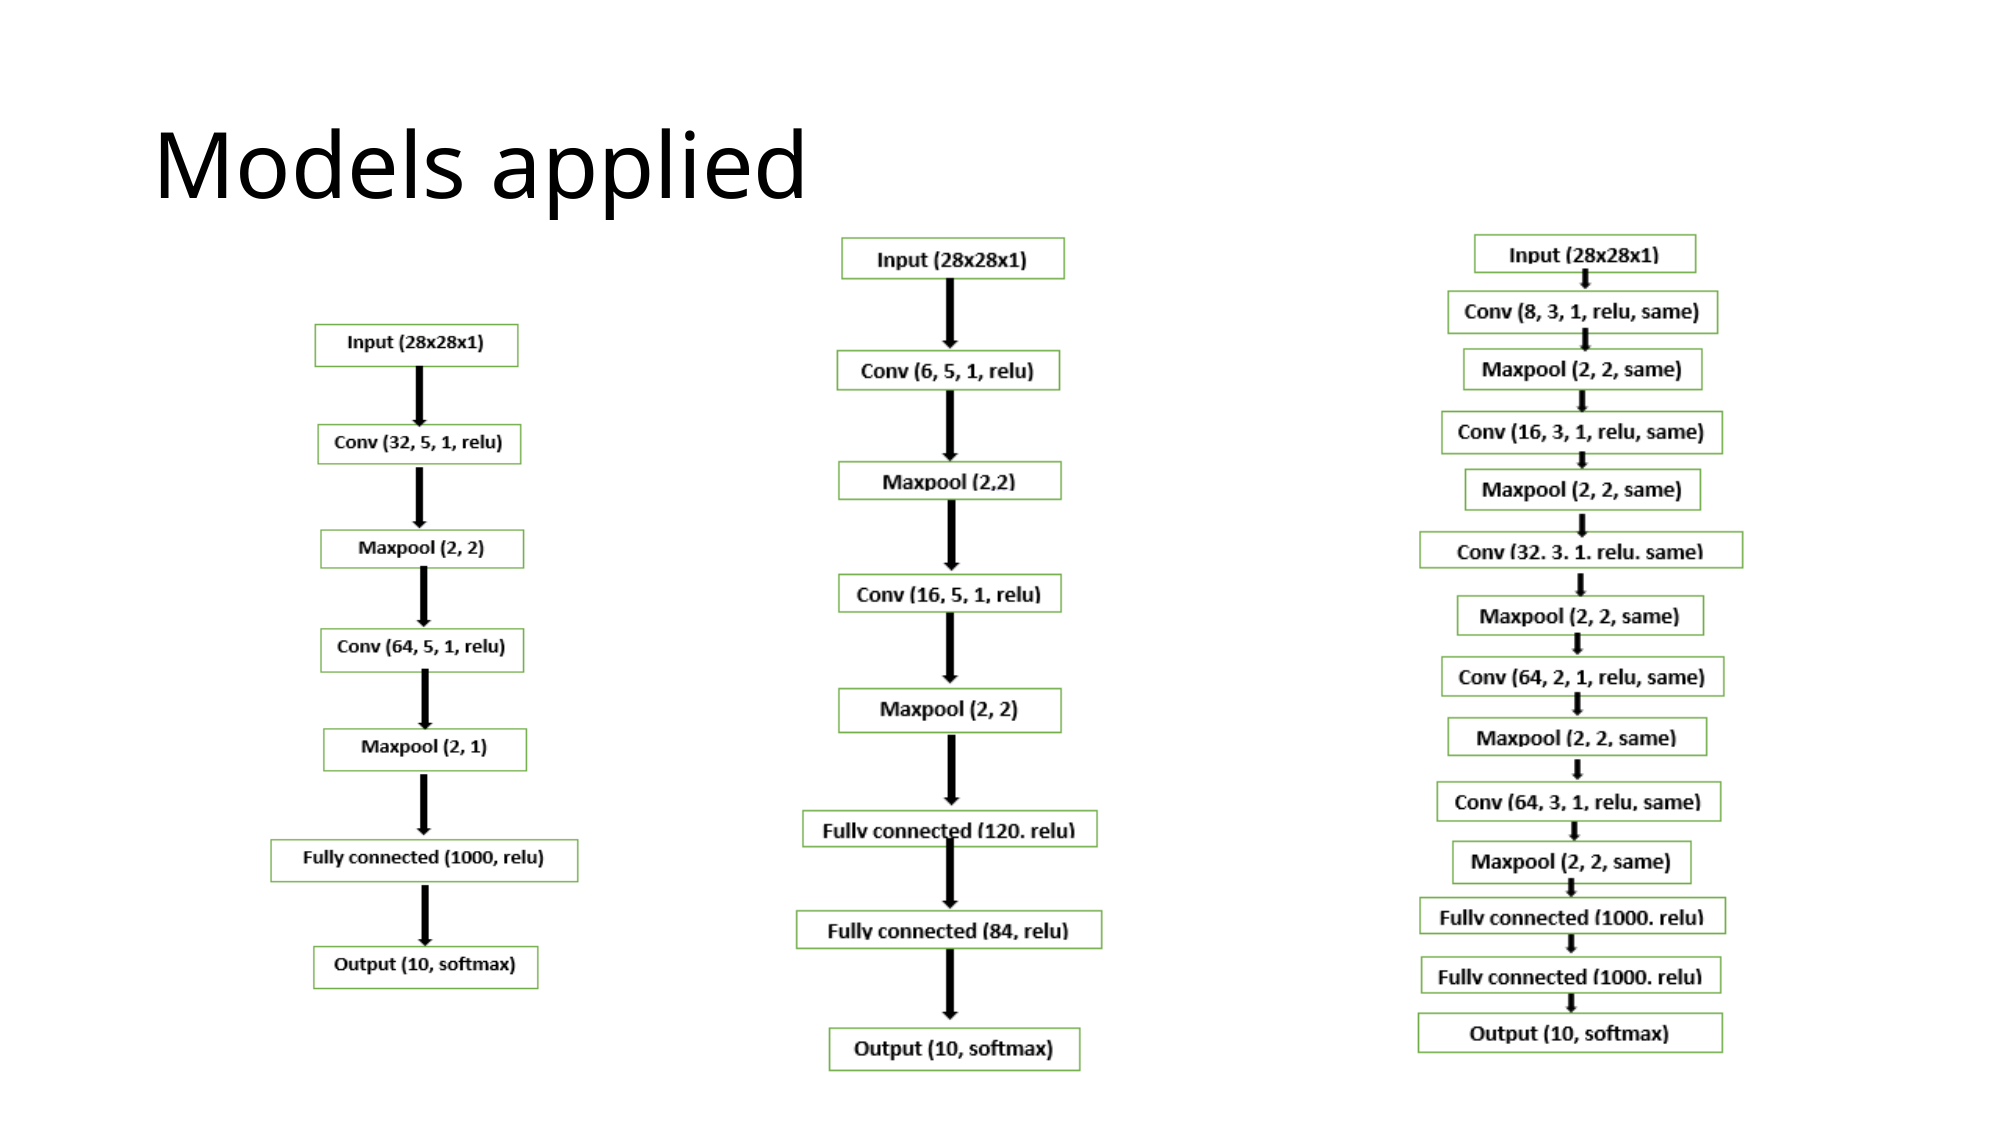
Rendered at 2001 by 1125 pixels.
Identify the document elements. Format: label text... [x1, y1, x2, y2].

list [78, 297, 596, 1011]
picture [596, 225, 1278, 1084]
picture [1335, 225, 1797, 1069]
title Models applied [137, 59, 1863, 278]
